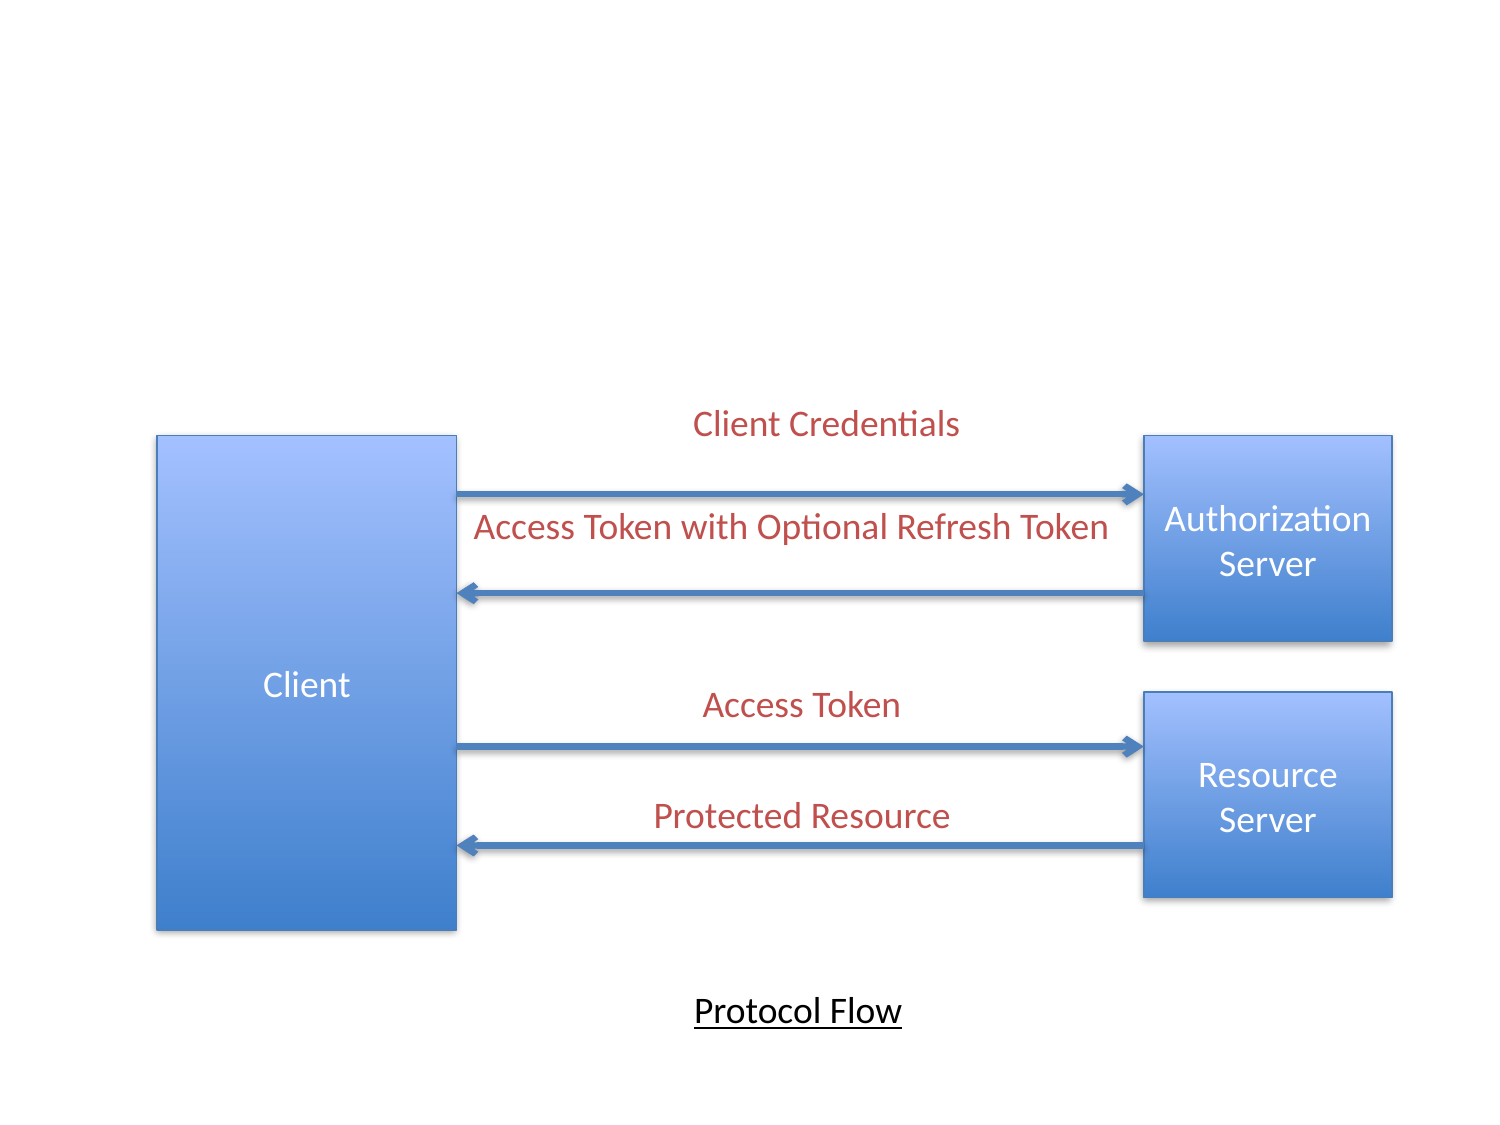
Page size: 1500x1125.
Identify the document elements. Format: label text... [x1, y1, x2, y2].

text_box Protocol Flow [509, 979, 1088, 1039]
text_box Resource Server [1143, 691, 1393, 898]
text_box Client [156, 435, 457, 931]
text_box Access Token with Optional Refresh Token [456, 501, 1127, 555]
text_box Client Credentials [509, 391, 1144, 452]
text_box Access Token [581, 672, 1023, 733]
text_box Authorization Server [1143, 435, 1393, 642]
text_box Protected Resource [581, 783, 1023, 843]
